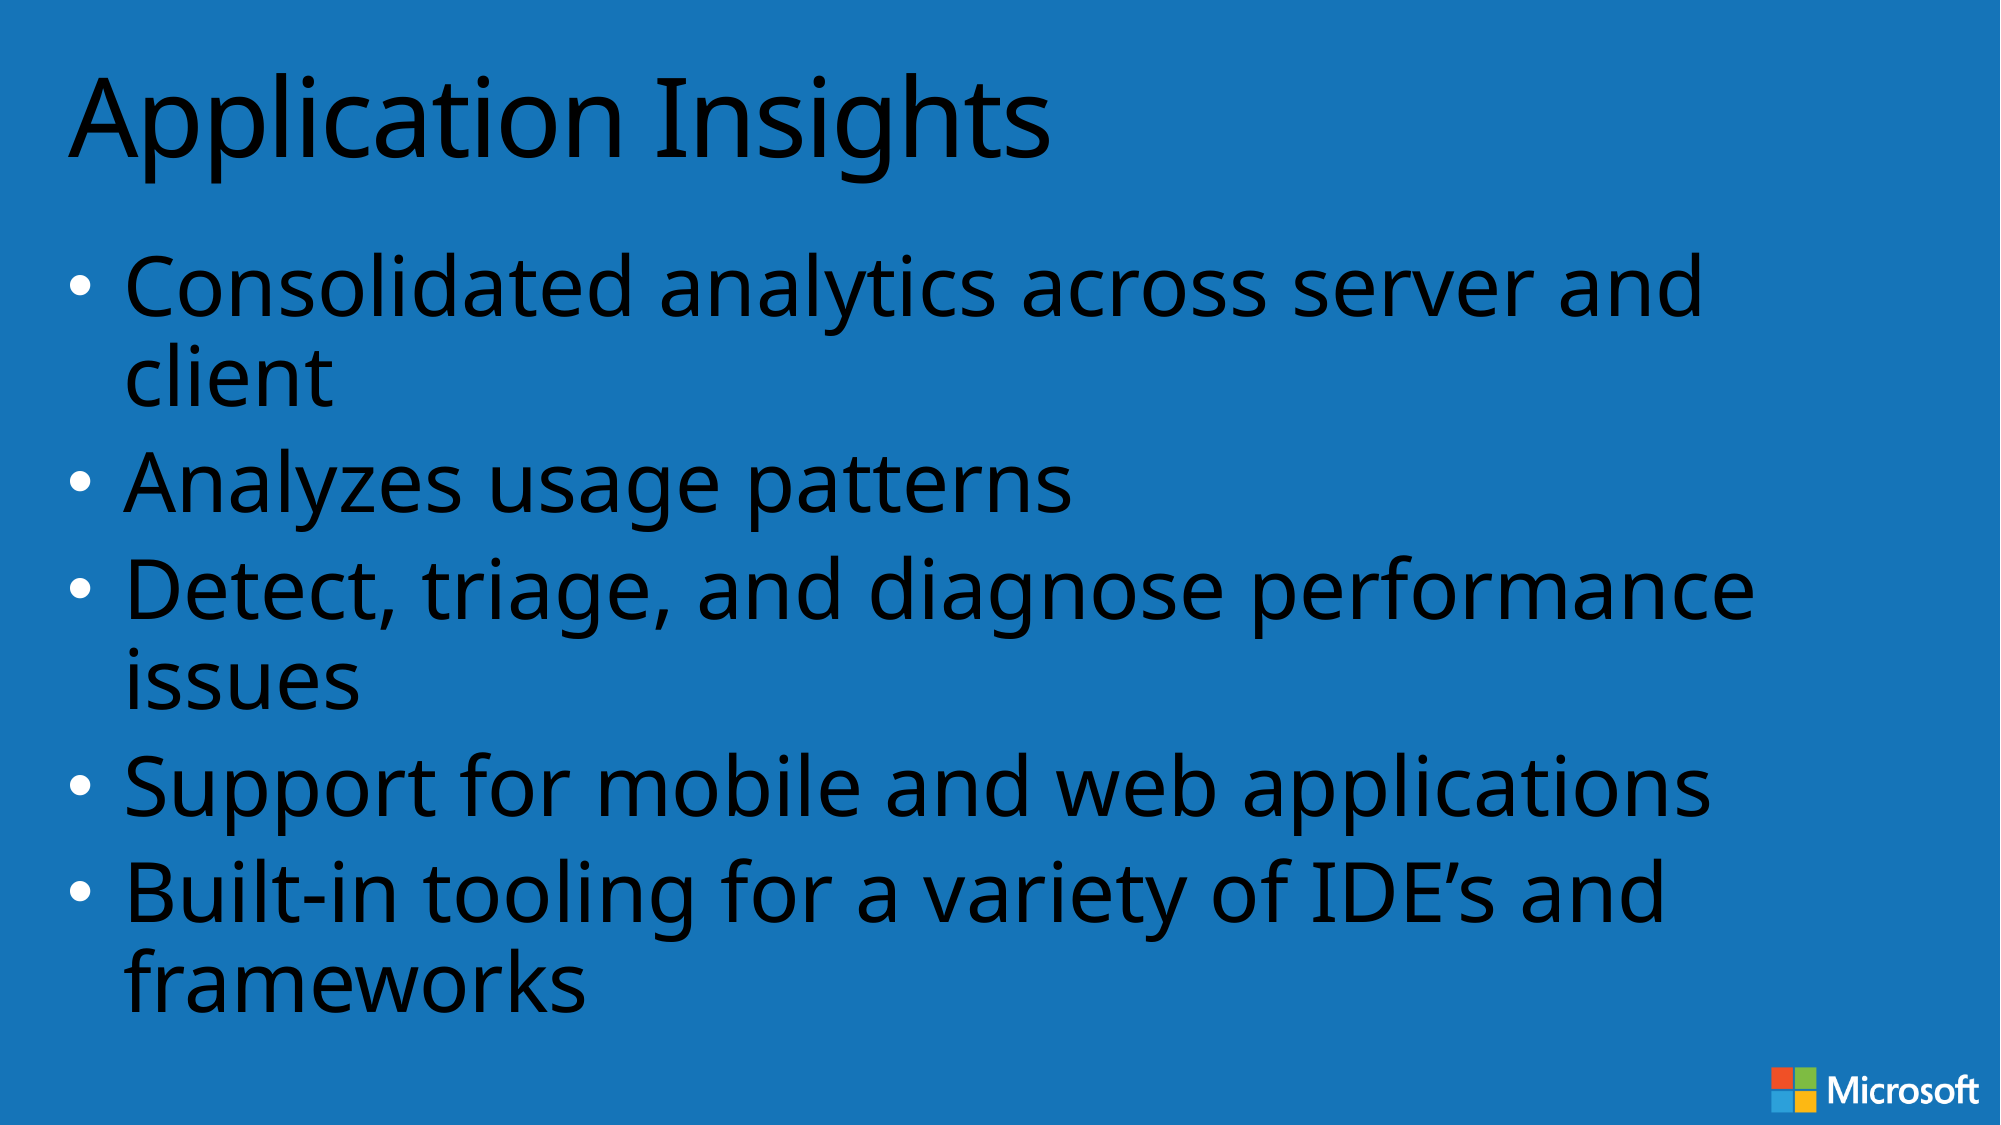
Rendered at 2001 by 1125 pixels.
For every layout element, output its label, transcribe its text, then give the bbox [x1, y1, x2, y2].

list Consolidated analytics across server and client Analyzes usage patterns Detect, triage, and diagnose performance issues Support for mobile and web applications Built-in tooling for a variety of IDE’s and frameworks [43, 229, 1938, 886]
title Application Insights [44, 47, 1938, 196]
picture [1770, 1066, 1980, 1113]
